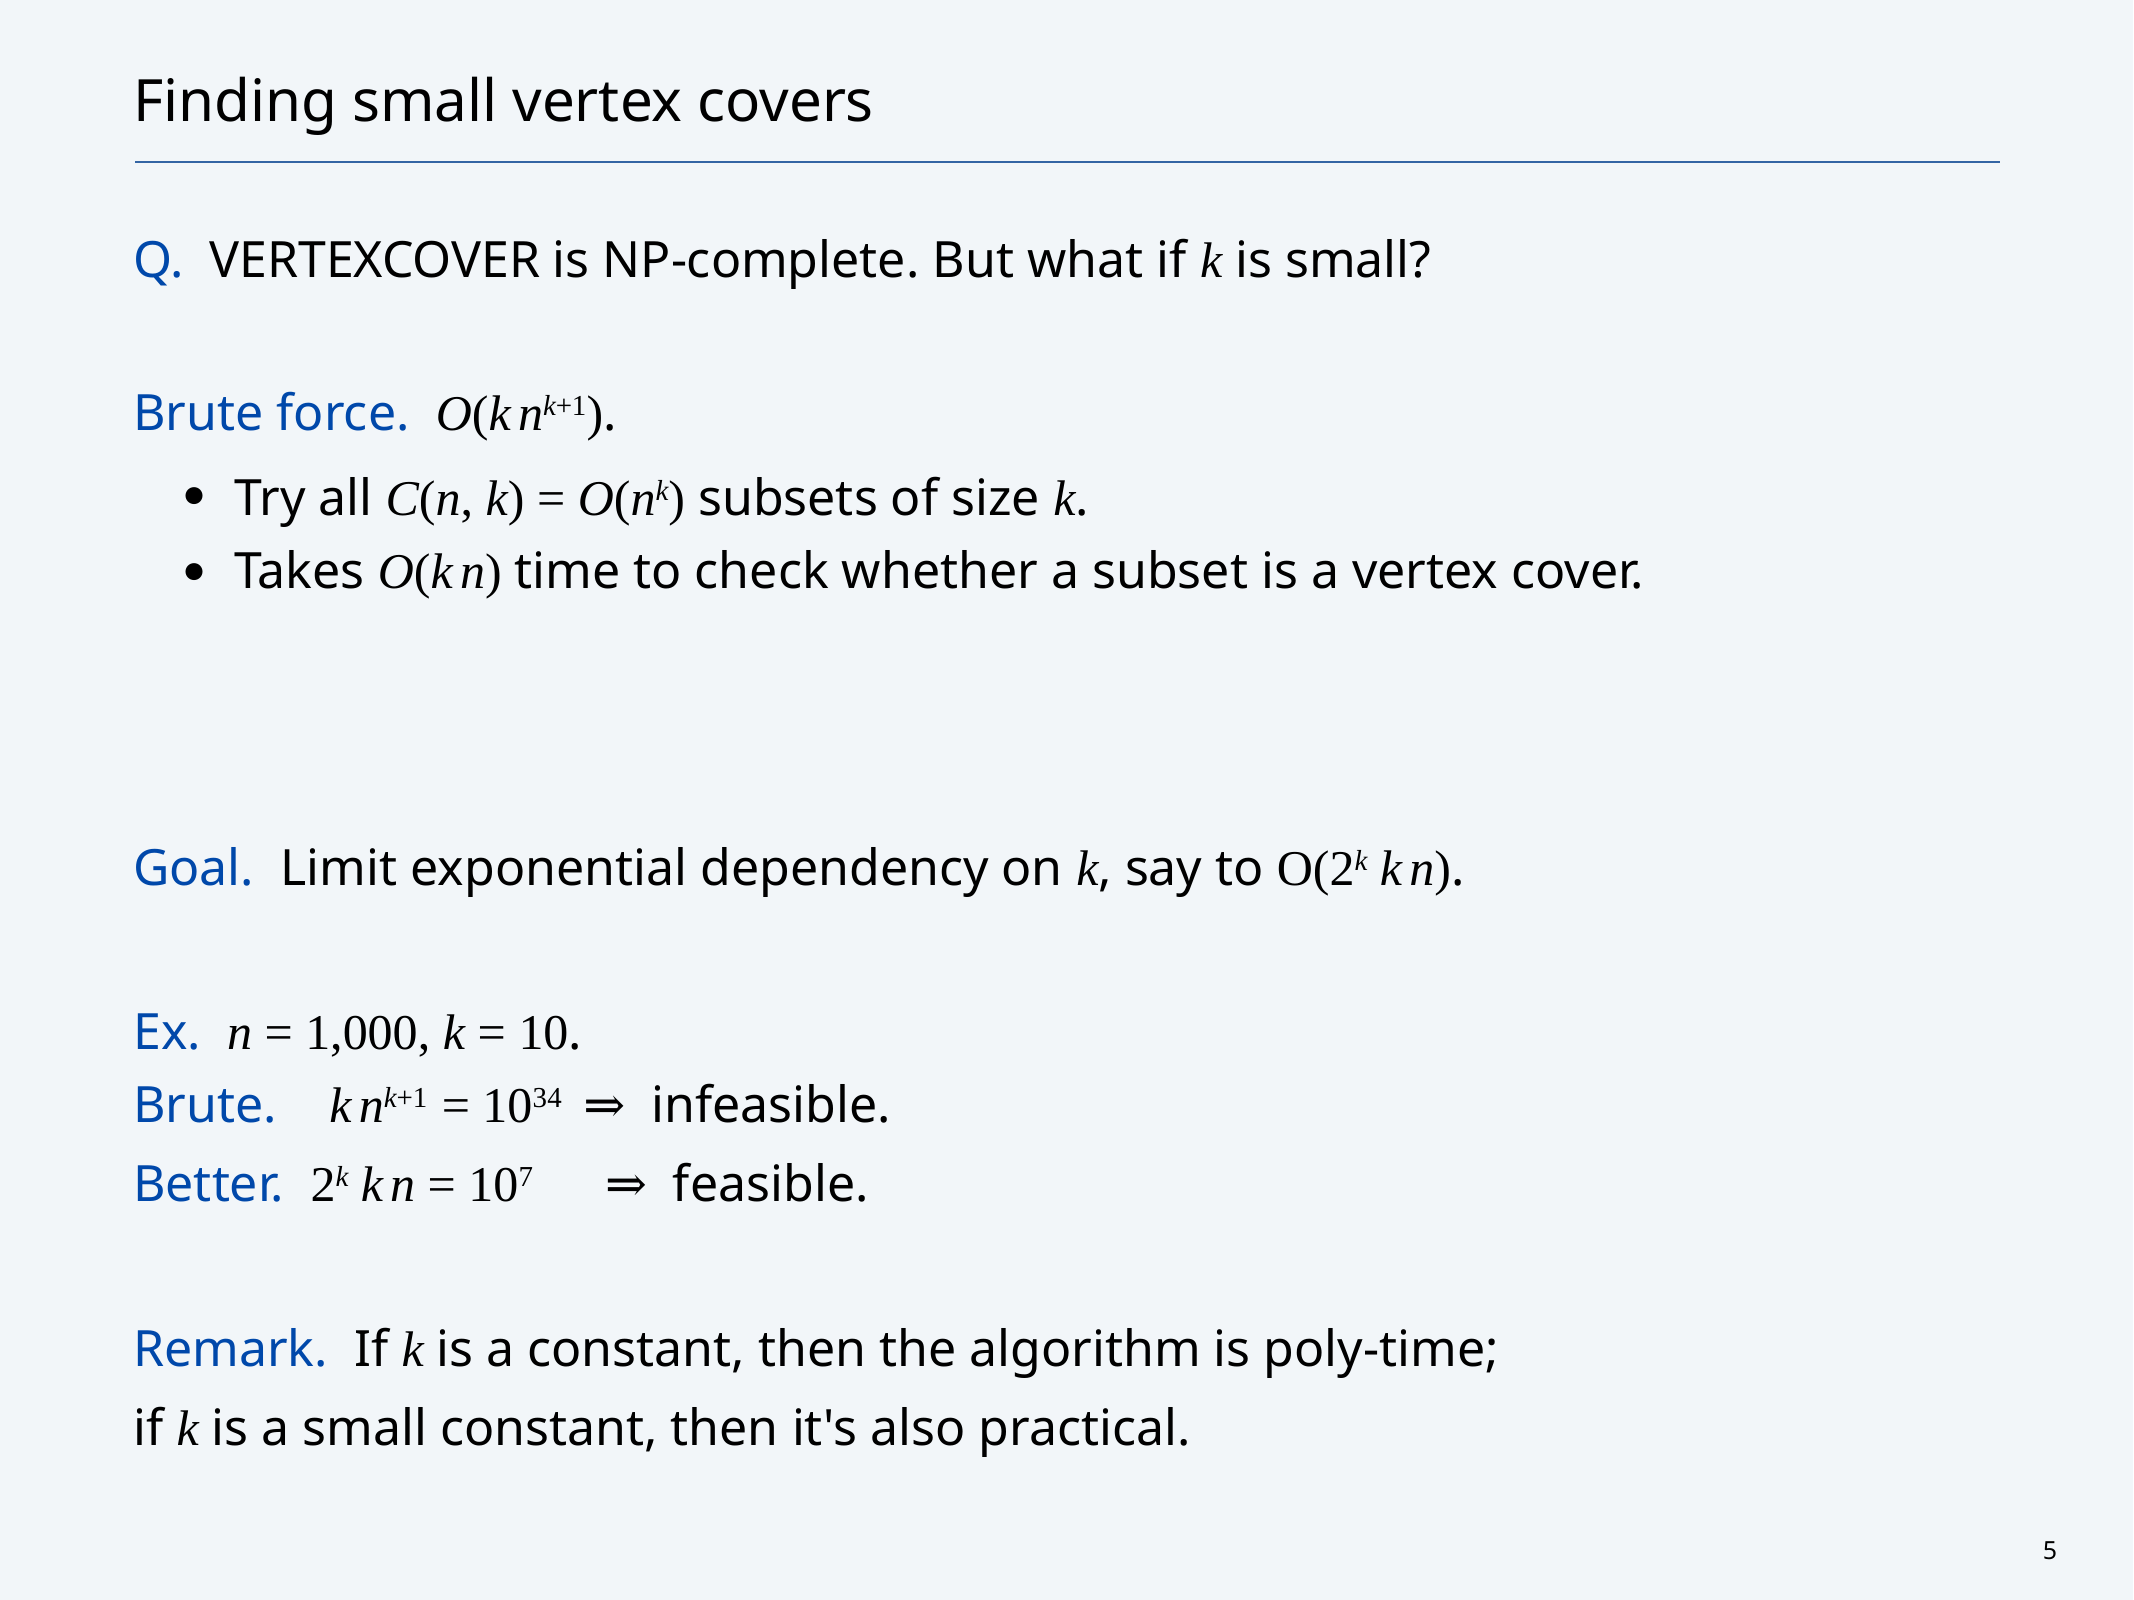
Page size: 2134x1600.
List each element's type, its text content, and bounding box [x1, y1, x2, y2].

list Q. VertexCover is NP-complete. But what if k is small? Brute force. O(k nk+1). Try all C(n, k) = O(nk) subsets of size k. Takes O(k n) time to check whether a subset is a vertex cover. Goal. Limit exponential dependency on k, say to O(2k k n). Ex. n = 1,000, k = 10. Brute. k nk+1 = 1034 ⇒ infeasible. Better. 2k k n = 107 ⇒ feasible. Remark. If k is a constant, then the algorithm is poly-time; if k is a small constant, then it's also practical. [132, 207, 2001, 1551]
title Finding small vertex covers [132, 0, 2001, 134]
slide_number 5 [2034, 1532, 2066, 1570]
